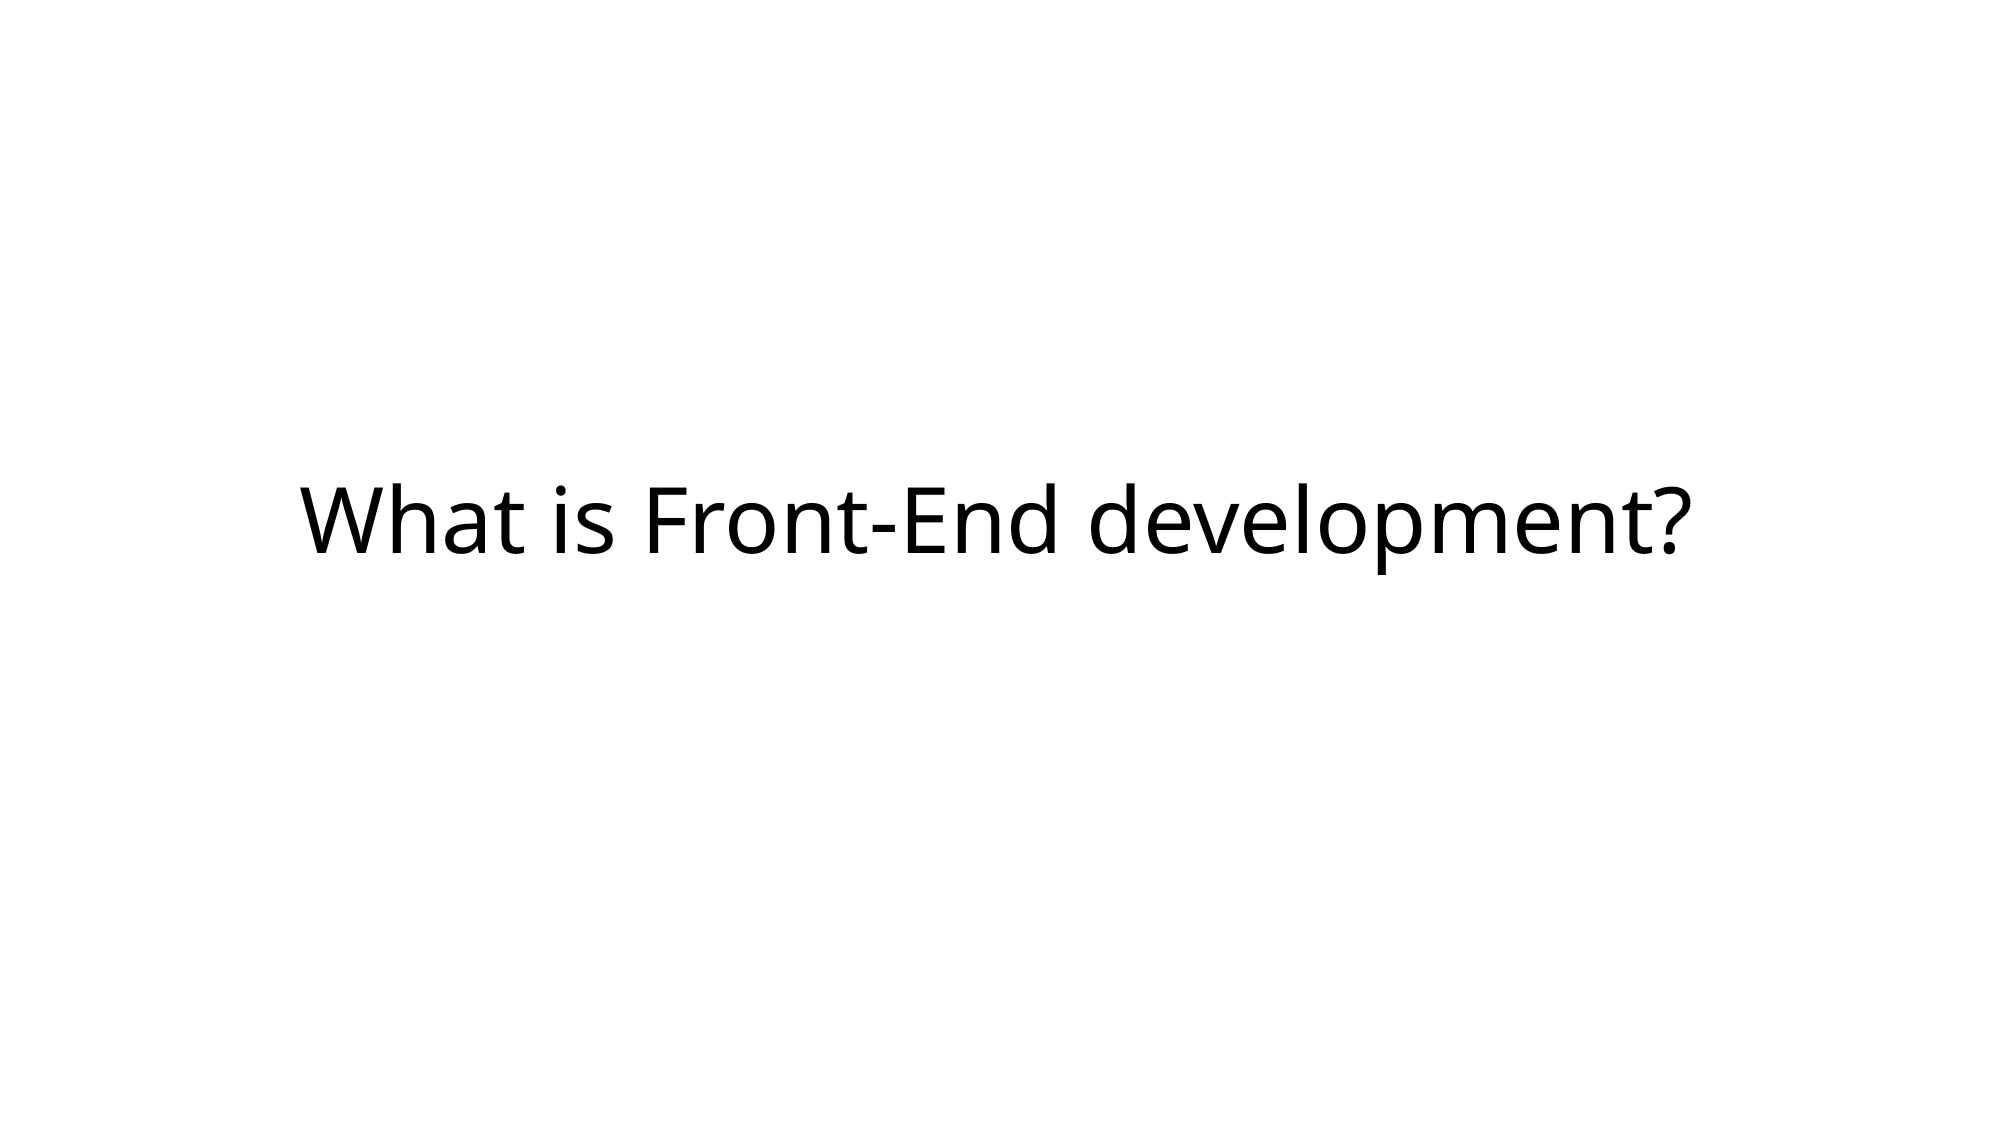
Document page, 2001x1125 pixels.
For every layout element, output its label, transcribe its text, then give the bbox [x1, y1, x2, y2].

text_box What is Front-End development? [135, 415, 1860, 633]
